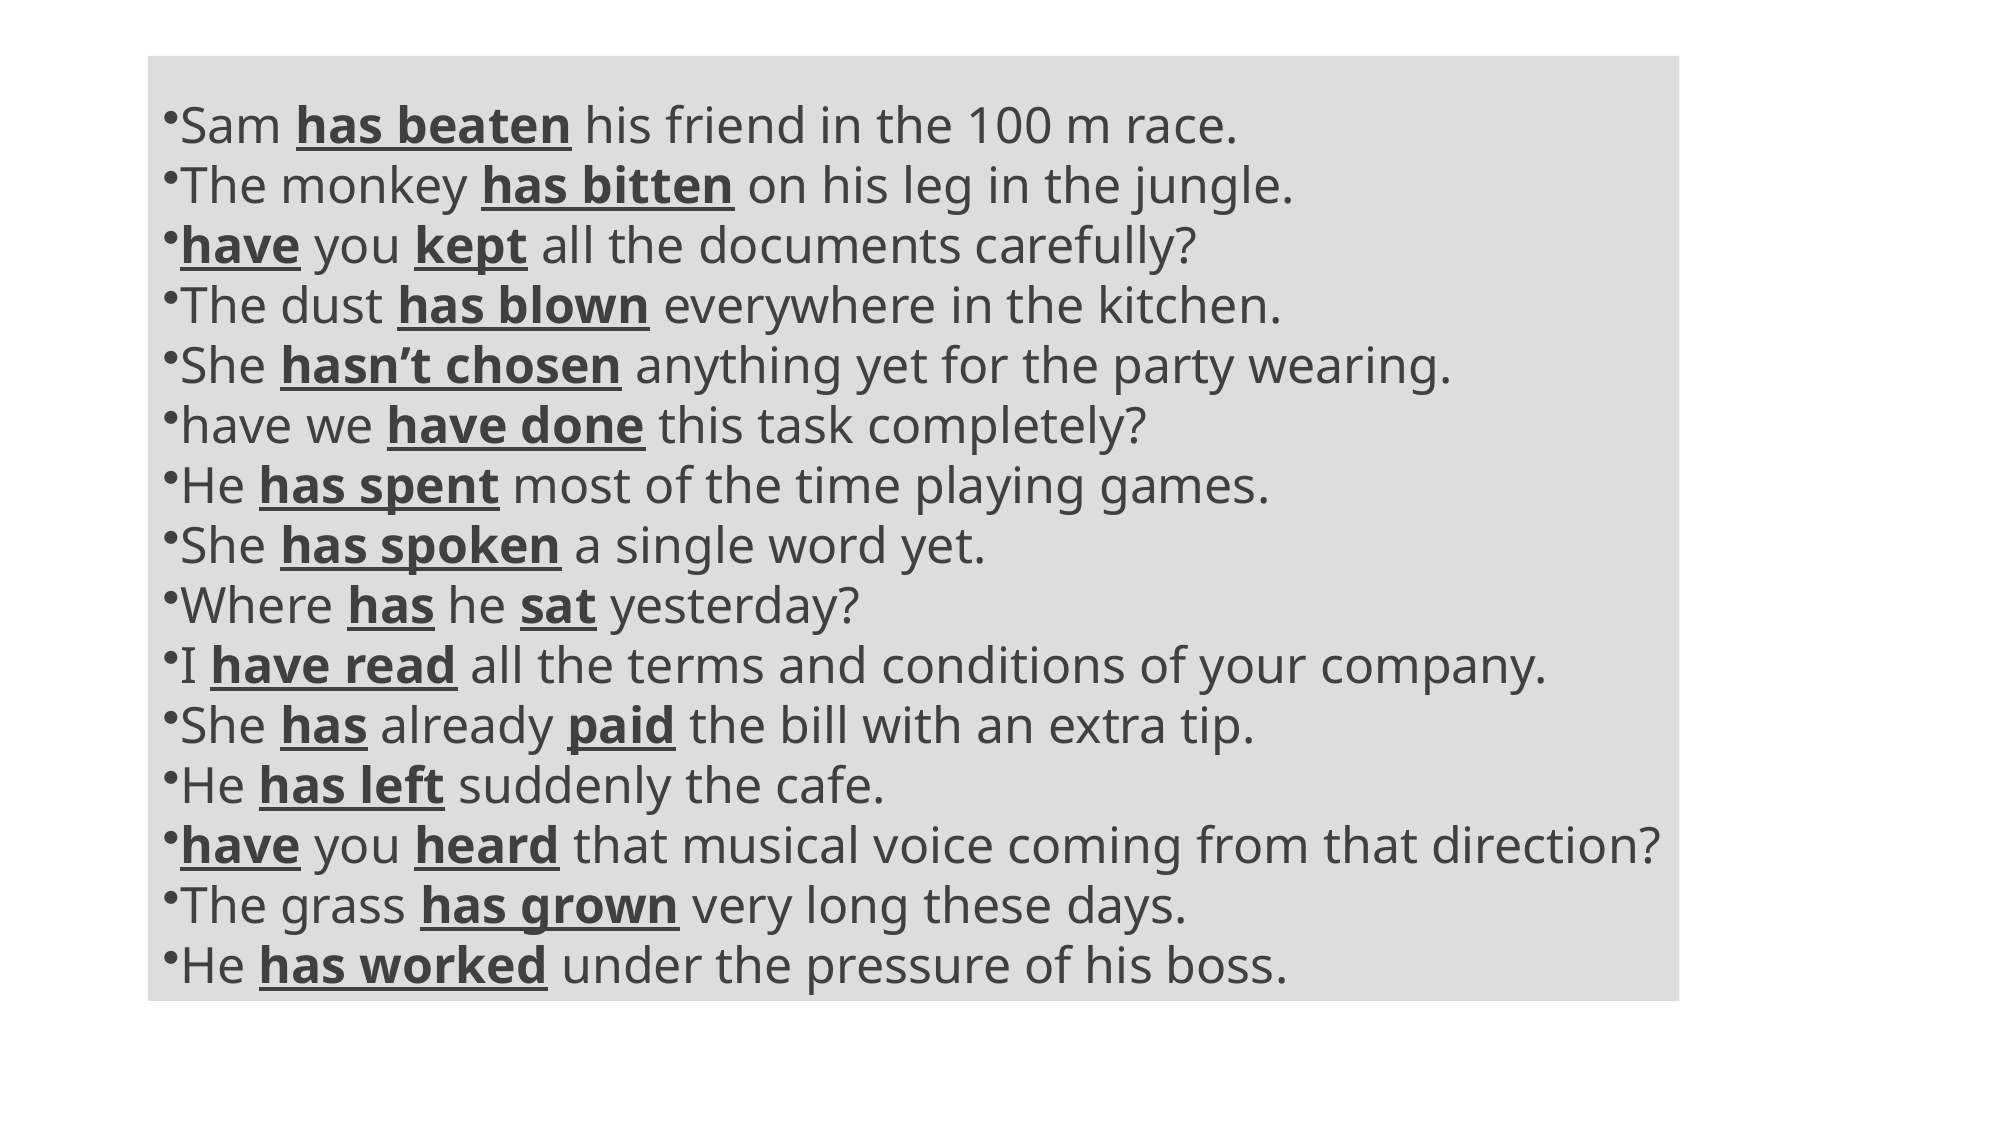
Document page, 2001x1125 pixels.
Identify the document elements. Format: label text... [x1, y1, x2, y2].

list Sam has beaten his friend in the 100 m race. The monkey has bitten on his leg in the jungle. have you kept all the documents carefully? The dust has blown everywhere in the kitchen. She hasn’t chosen anything yet for the party wearing. have we have done this task completely? He has spent most of the time playing games. She has spoken a single word yet. Where has he sat yesterday? I have read all the terms and conditions of your company. She has already paid the bill with an extra tip. He has left suddenly the cafe. have you heard that musical voice coming from that direction? The grass has grown very long these days. He has worked under the pressure of his boss. [147, 55, 1680, 1001]
